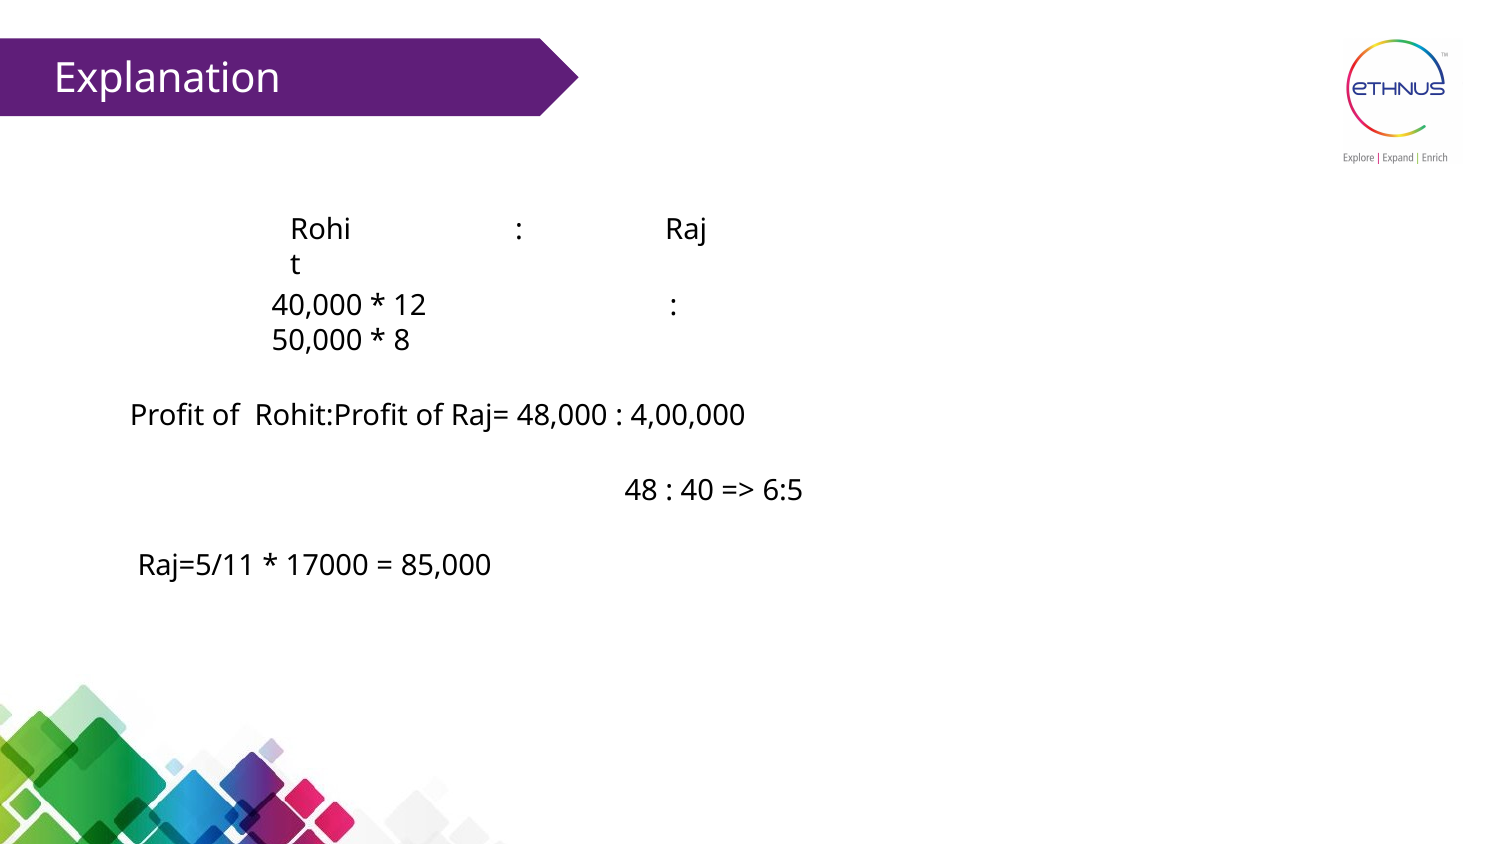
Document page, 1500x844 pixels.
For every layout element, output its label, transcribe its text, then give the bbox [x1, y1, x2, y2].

picture [1343, 38, 1463, 164]
title Explanation: [51, 48, 283, 192]
text_box Raj [663, 207, 711, 245]
picture [0, 674, 511, 844]
text_box 40,000 * 12 : 50,000 * 8 Profit of Rohit:Profit of Raj= 48,000 : 4,00,000 48 : 40 => 6:5 Raj=5/11 * 17000 = 85,000 [127, 284, 805, 582]
text_box : [513, 207, 526, 245]
text_box Rohit [288, 207, 361, 280]
